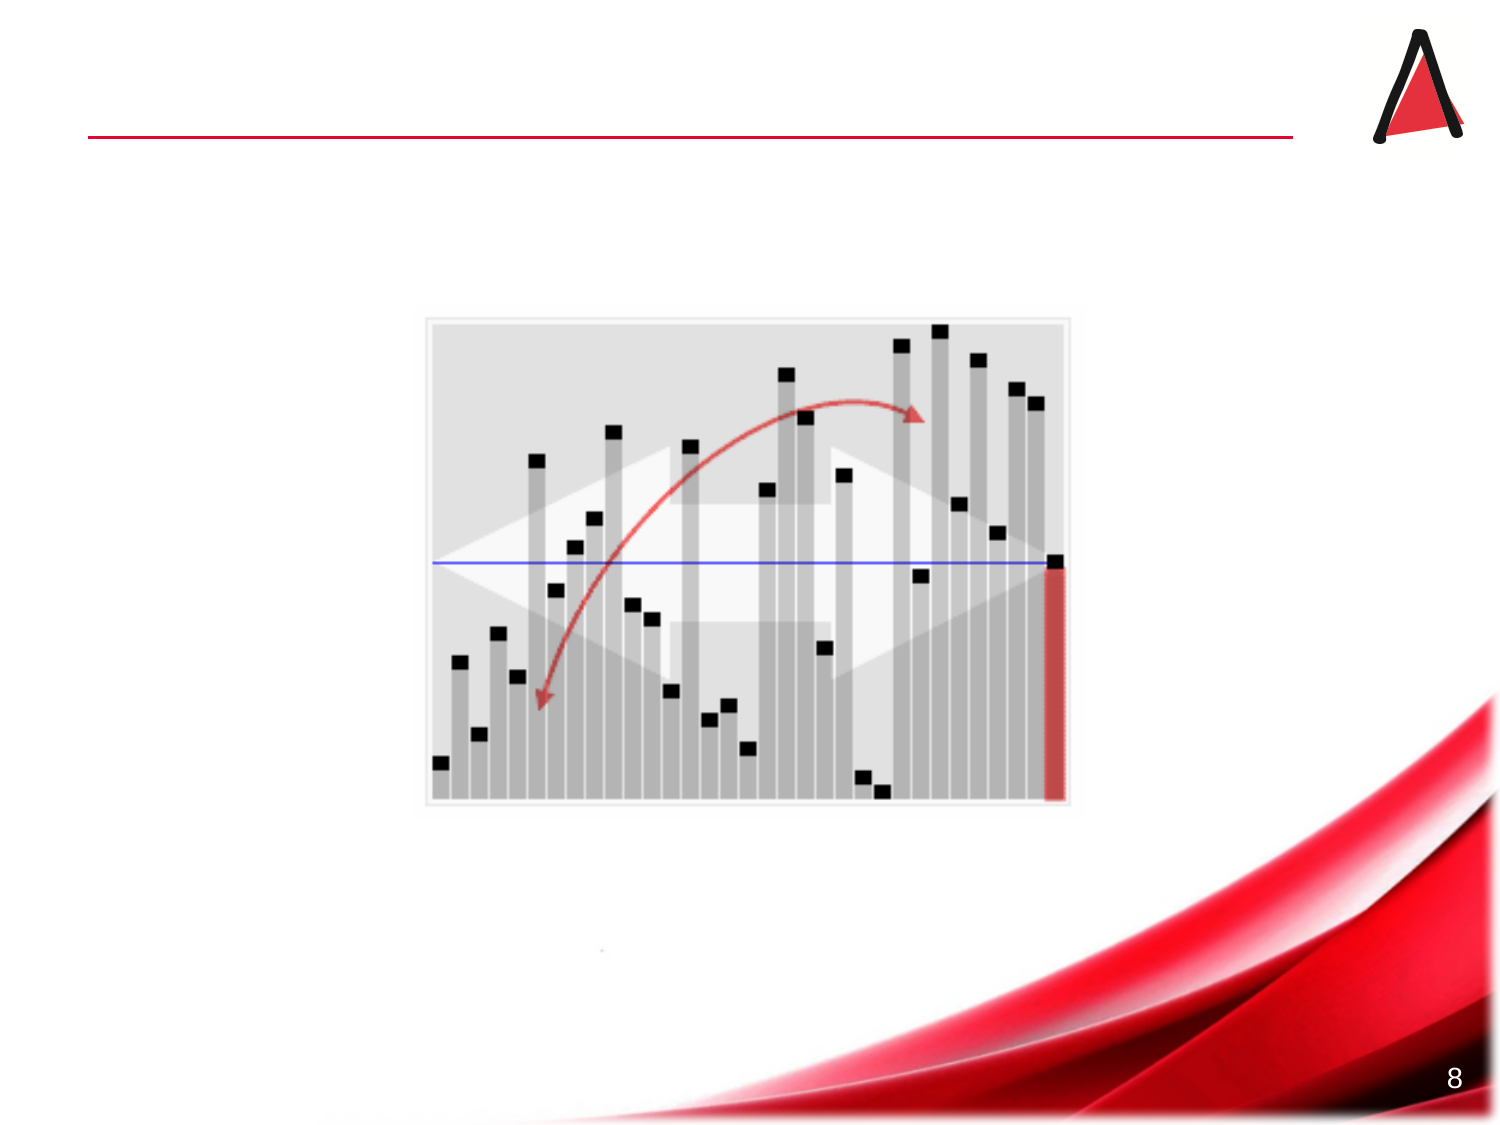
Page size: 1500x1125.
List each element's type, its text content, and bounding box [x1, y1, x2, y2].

picture [293, 305, 1484, 1109]
picture [1364, 26, 1468, 149]
slide_number 8 [1128, 1046, 1478, 1107]
